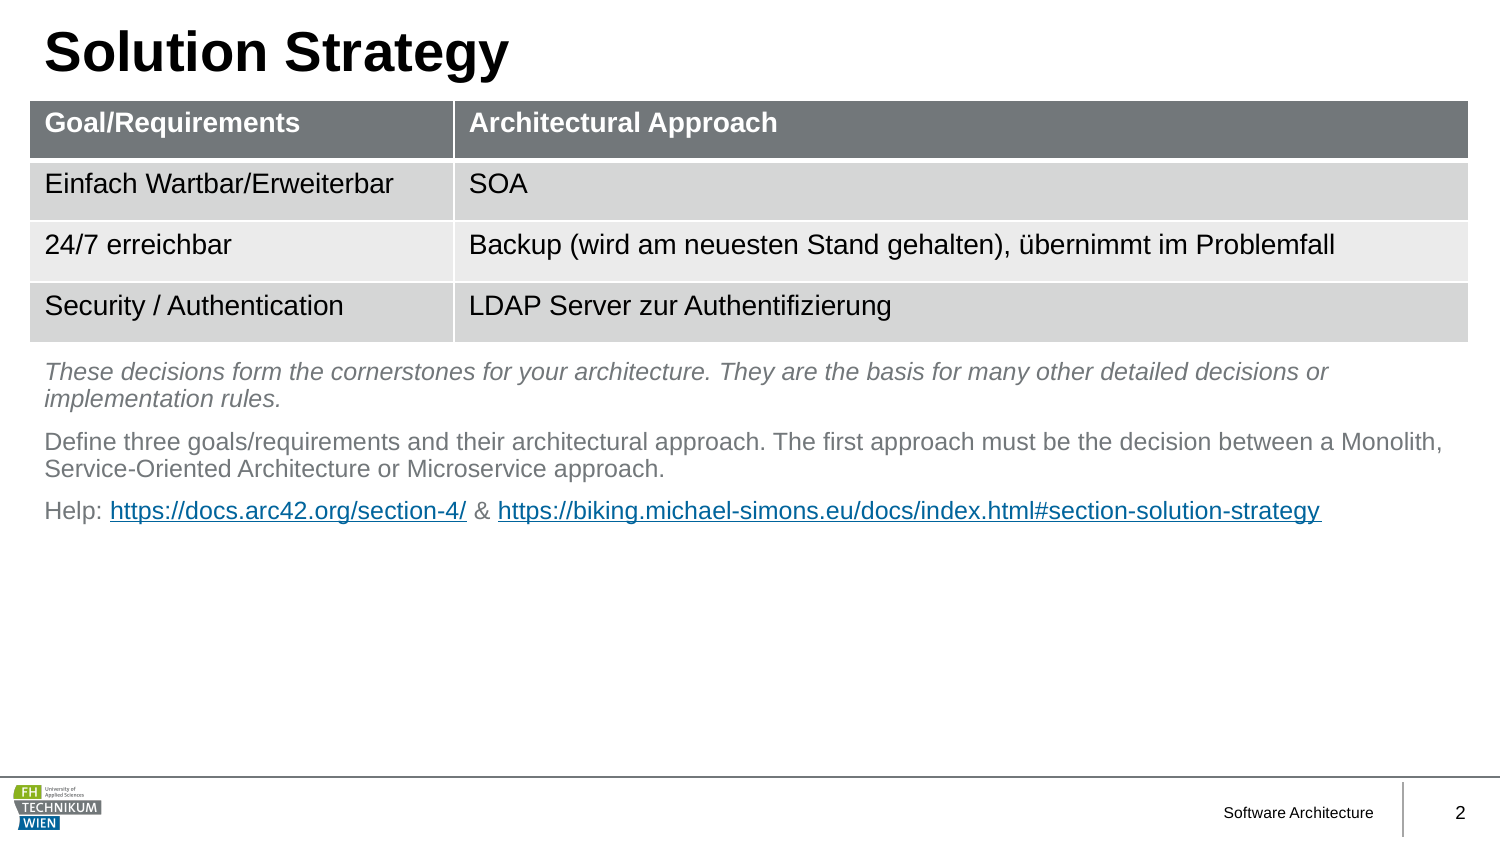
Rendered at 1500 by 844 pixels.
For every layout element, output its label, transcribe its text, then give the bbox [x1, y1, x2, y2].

table_cell Security / Authentication [30, 283, 453, 342]
title Solution Strategy [29, 18, 1469, 91]
table_cell SOA [455, 163, 1468, 220]
table_cell Einfach Wartbar/Erweiterbar [30, 163, 453, 220]
table_cell LDAP Server zur Authentifizierung [455, 283, 1468, 342]
slide_number 2 [1401, 789, 1481, 835]
footer Software Architecture [458, 789, 1389, 835]
table_header Goal/Requirements [30, 101, 453, 158]
picture [0, 771, 115, 844]
text_box These decisions form the cornerstones for your architecture. They are the basis for many other detailed decisions or implementation rules. Define three goals/requirements and their architectural approach. The first approach must be the decision between a Monolith, Service-Oriented Architecture or Microservice approach. Help: https://docs.arc42.org/section-4/ & https://biking.michael-simons.eu/docs/index.html#section-solution-strategy [29, 351, 1469, 764]
table_cell 24/7 erreichbar [30, 222, 453, 281]
table_cell Backup (wird am neuesten Stand gehalten), übernimmt im Problemfall [455, 222, 1468, 281]
table_header Architectural Approach [455, 101, 1468, 158]
